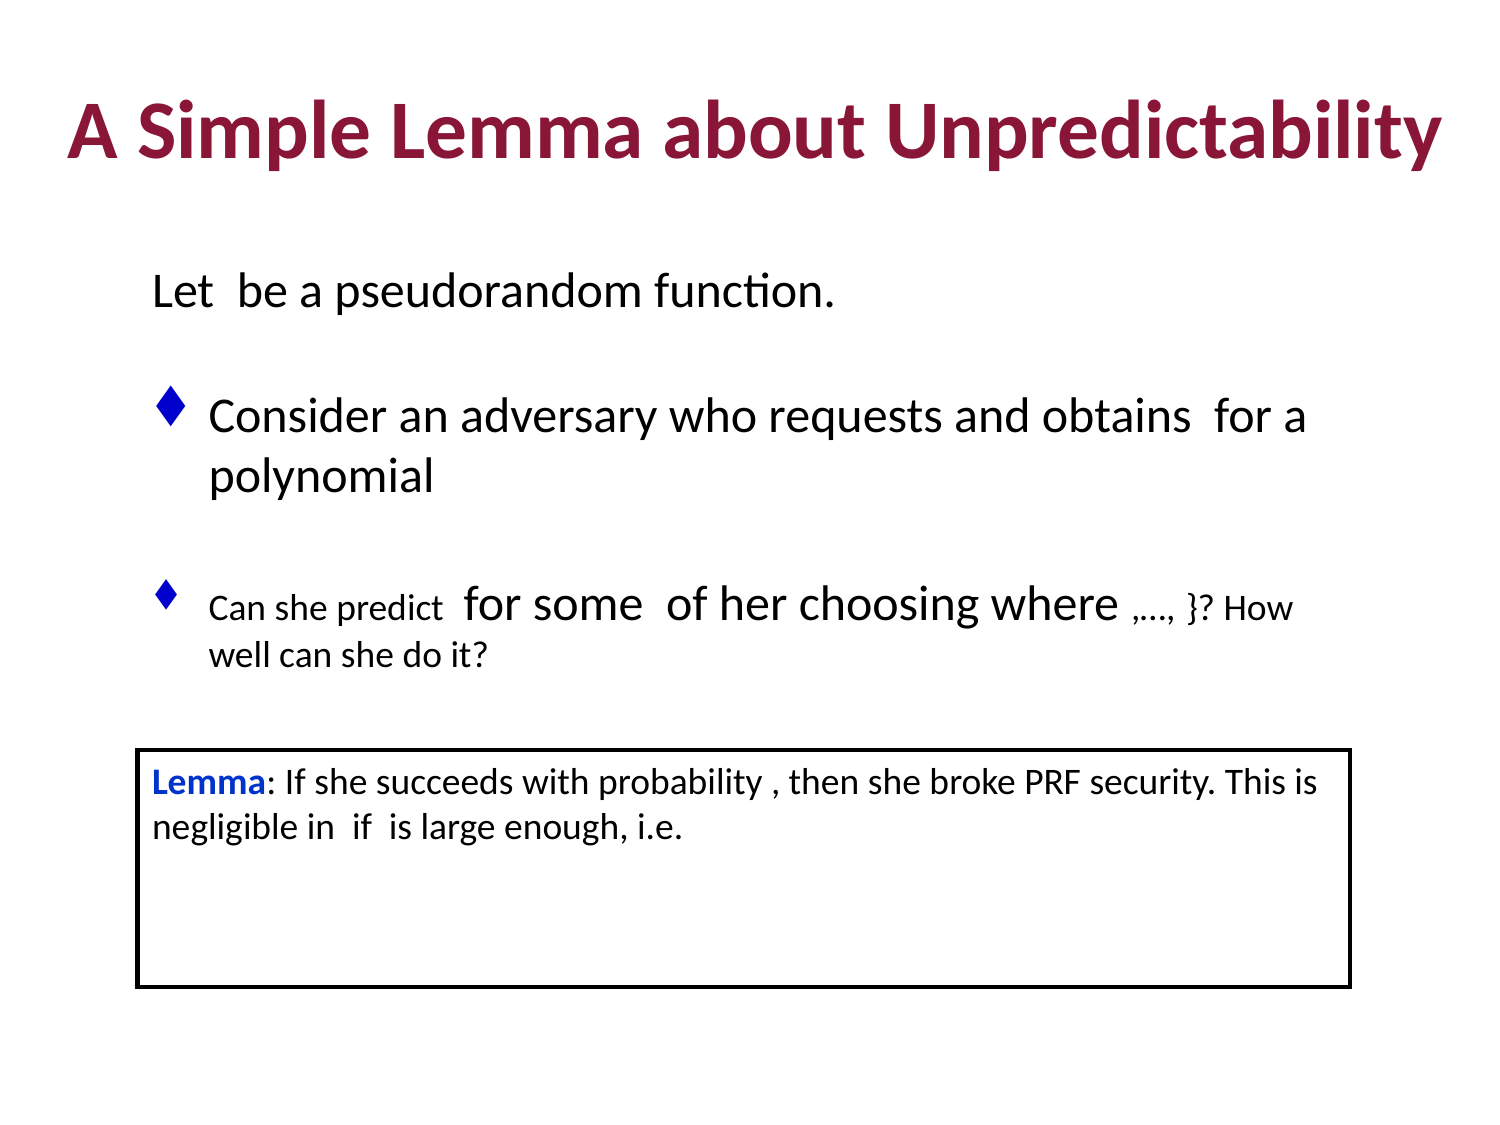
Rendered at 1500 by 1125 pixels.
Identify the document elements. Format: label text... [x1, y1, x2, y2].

subtitle A Simple Lemma about Unpredictability [41, 67, 1471, 185]
